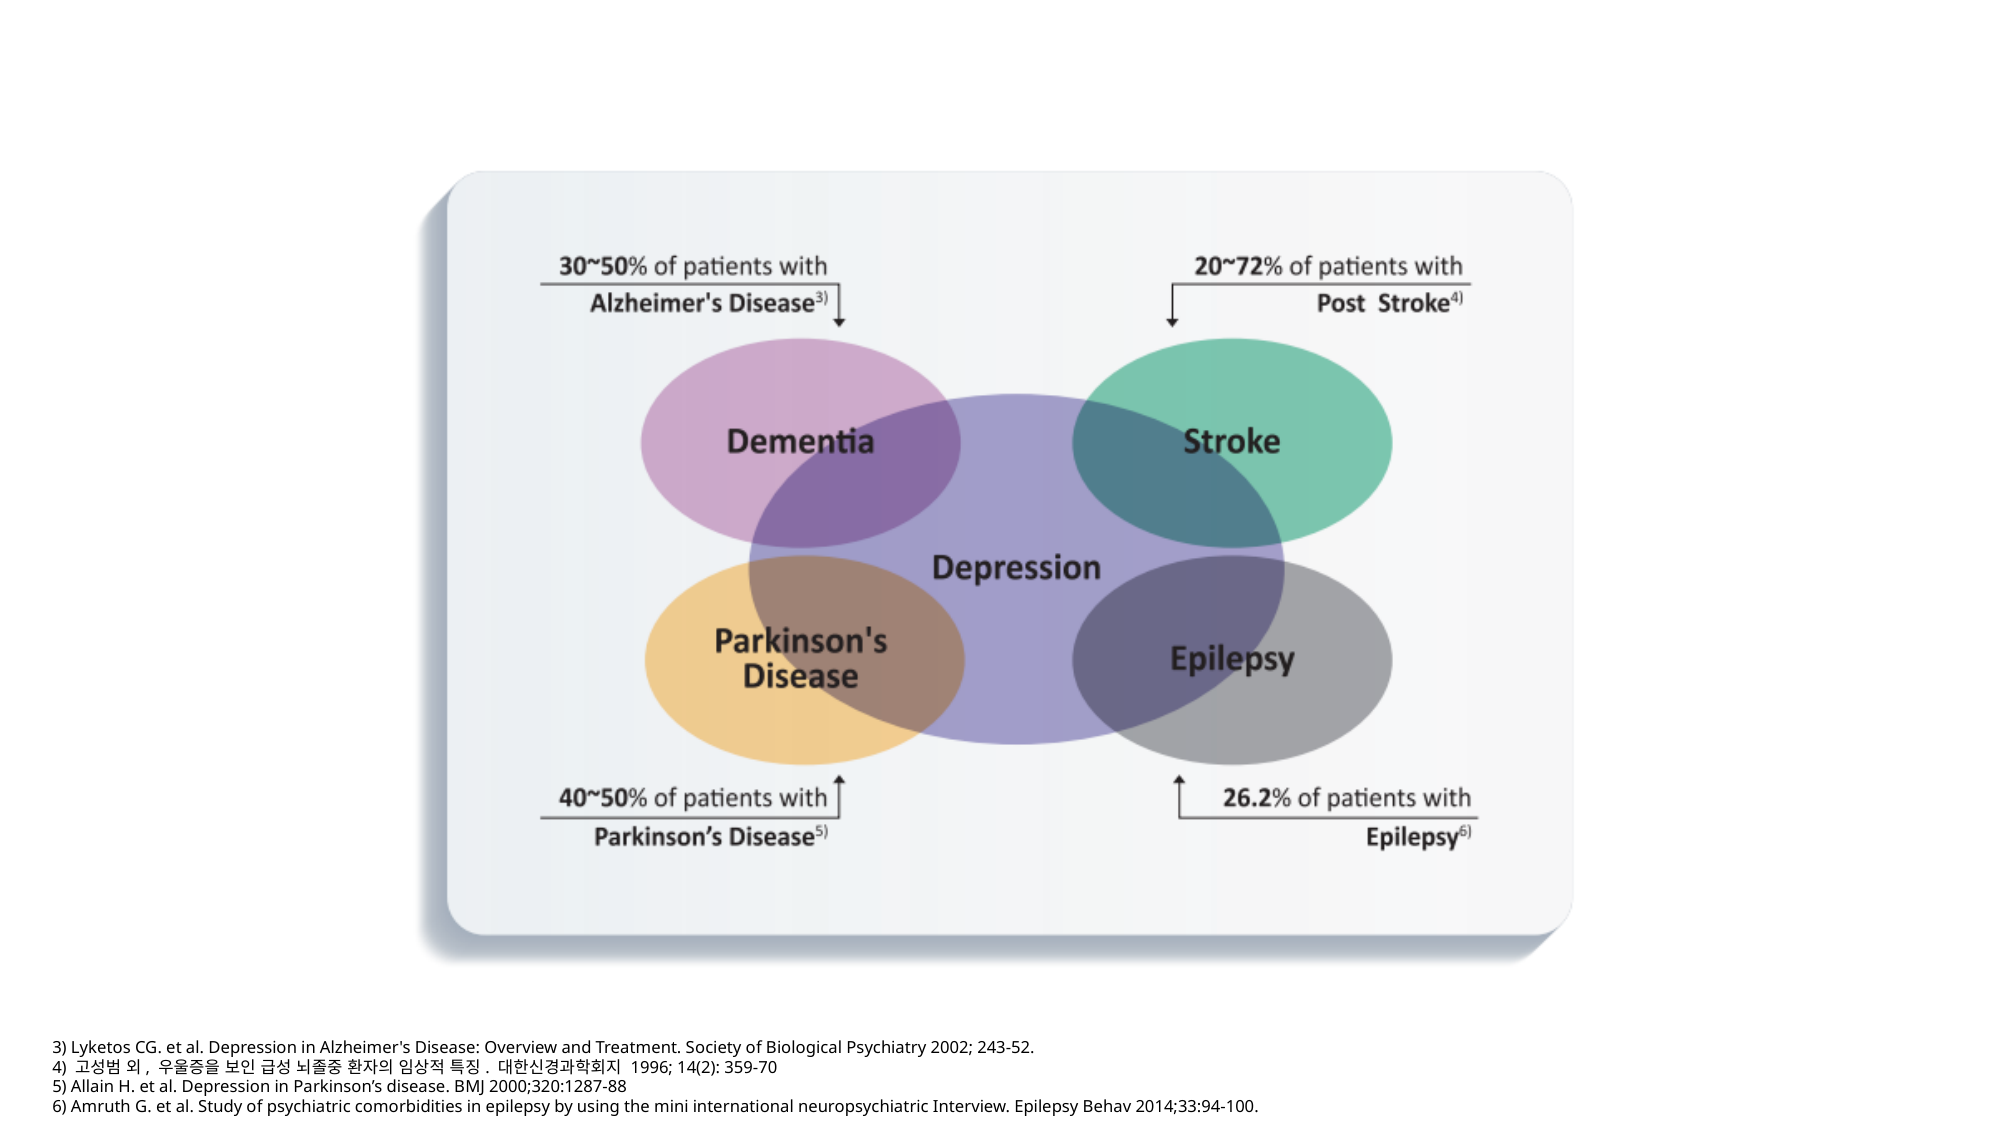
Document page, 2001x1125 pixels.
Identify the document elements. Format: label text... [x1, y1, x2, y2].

text_box 3) Lyketos CG. et al. Depression in Alzheimer's Disease: Overview and Treatment. Society of Biological Psychiatry 2002; 243-52. 4) 고성범 외, 우울증을 보인 급성 뇌졸중 환자의 임상적 특징. 대한신경과학회지 1996; 14(2): 359-70 5) Allain H. et al. Depression in Parkinson’s disease. BMJ 2000;320:1287-88 6) Amruth G. et al. Study of psychiatric comorbidities in epilepsy by using the mini international neuropsychiatric Interview. Epilepsy Behav 2014;33:94-100. [37, 1029, 1544, 1124]
picture [386, 148, 1614, 976]
